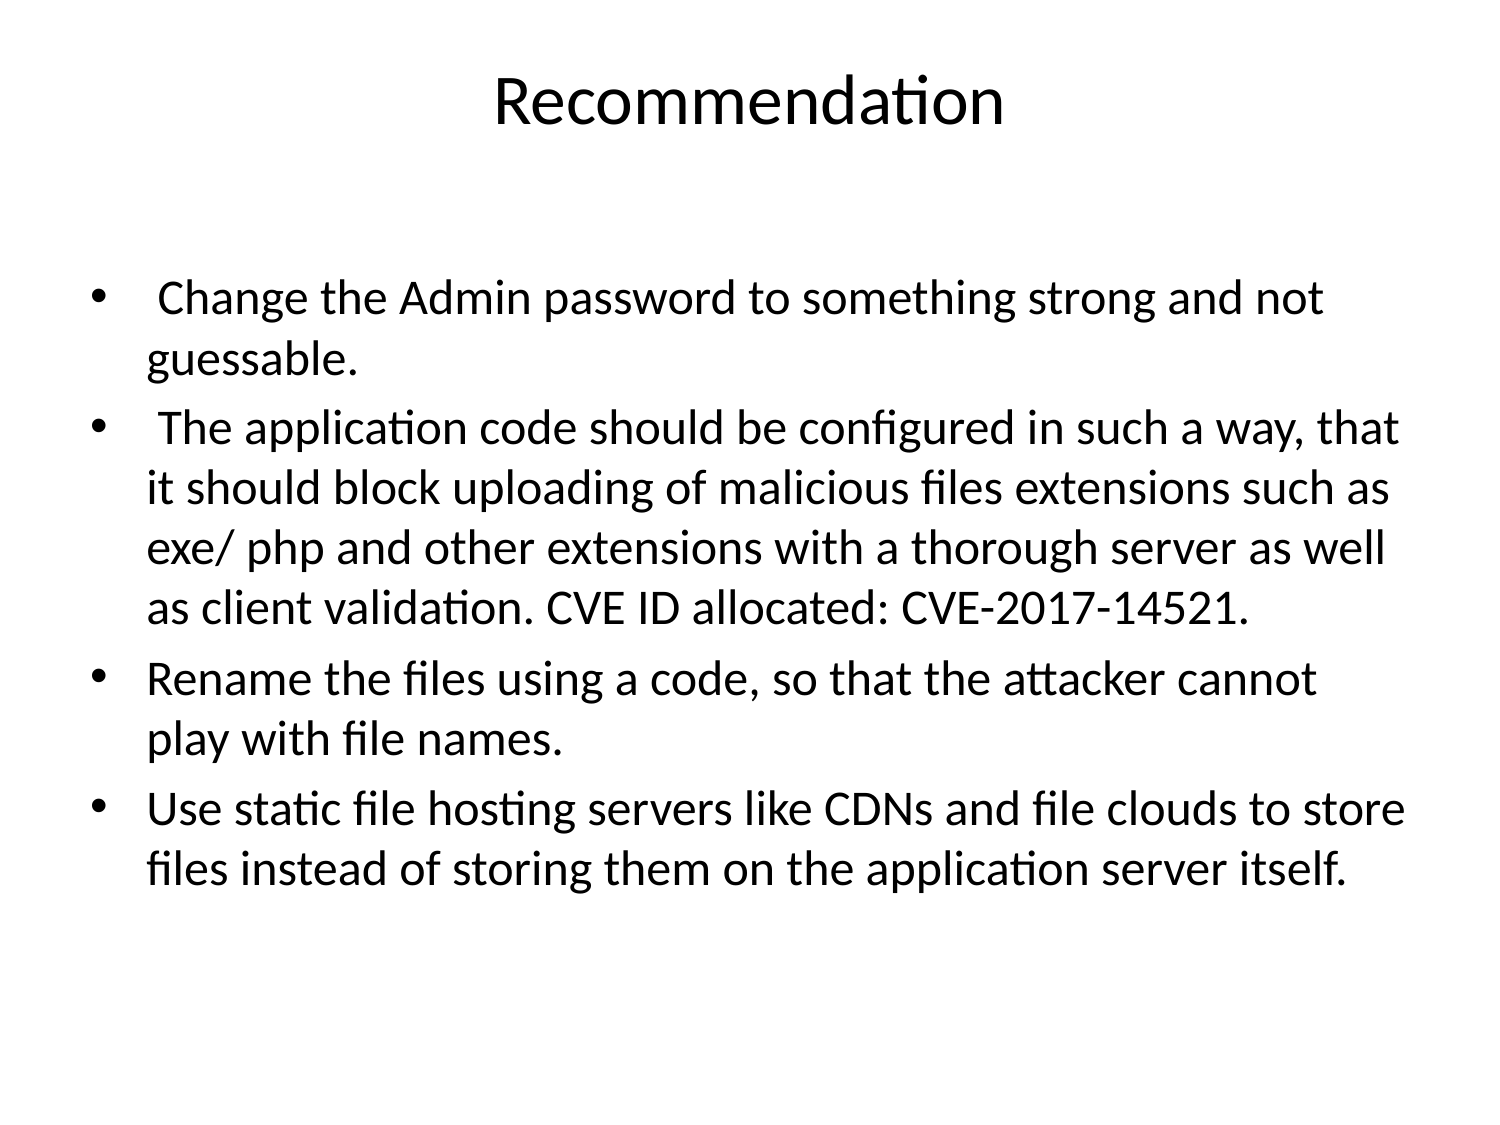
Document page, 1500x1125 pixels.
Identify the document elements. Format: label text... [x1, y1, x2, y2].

title Recommendation [75, 45, 1425, 187]
list Change the Admin password to something strong and not guessable. The application code should be configured in such a way, that it should block uploading of malicious files extensions such as exe/ php and other extensions with a thorough server as well as client validation. CVE ID allocated: CVE-2017-14521. Rename the files using a code, so that the attacker cannot play with file names. Use static file hosting servers like CDNs and file clouds to store files instead of storing them on the application server itself. [75, 187, 1425, 1005]
